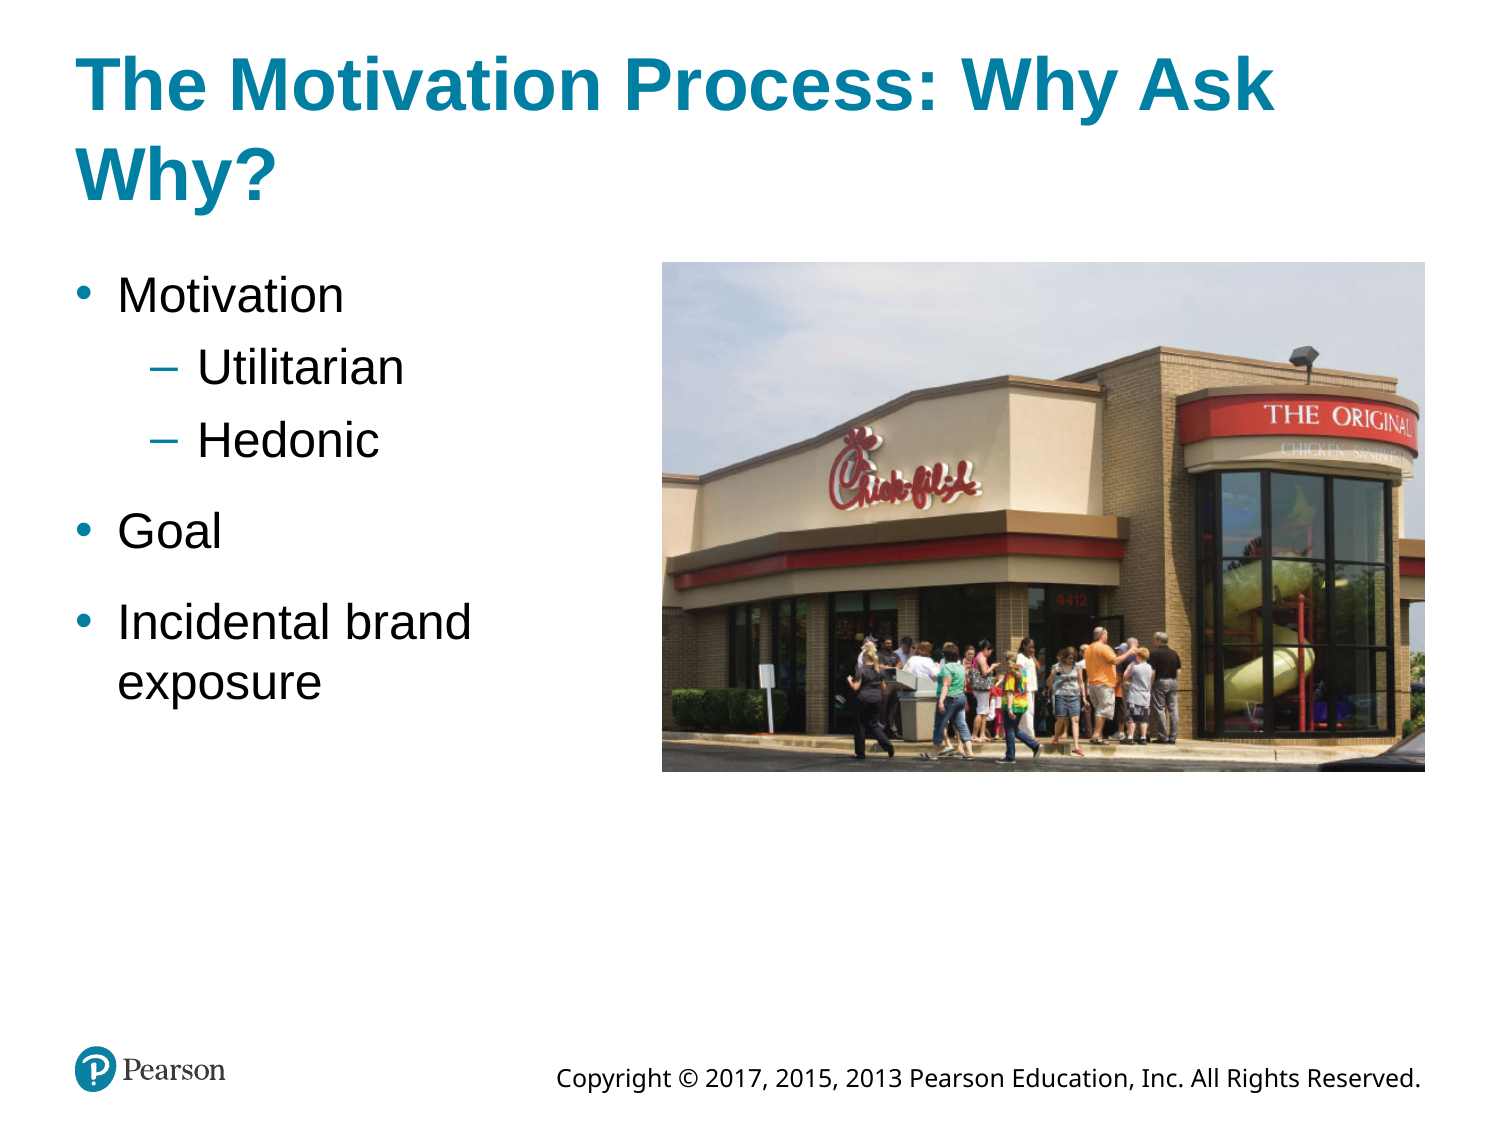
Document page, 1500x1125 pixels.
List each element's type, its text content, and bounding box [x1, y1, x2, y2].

picture [661, 262, 1426, 772]
title The Motivation Process: Why Ask Why? [75, 35, 1425, 216]
list Motivation Utilitarian Hedonic Goal Incidental brand exposure [75, 262, 600, 888]
